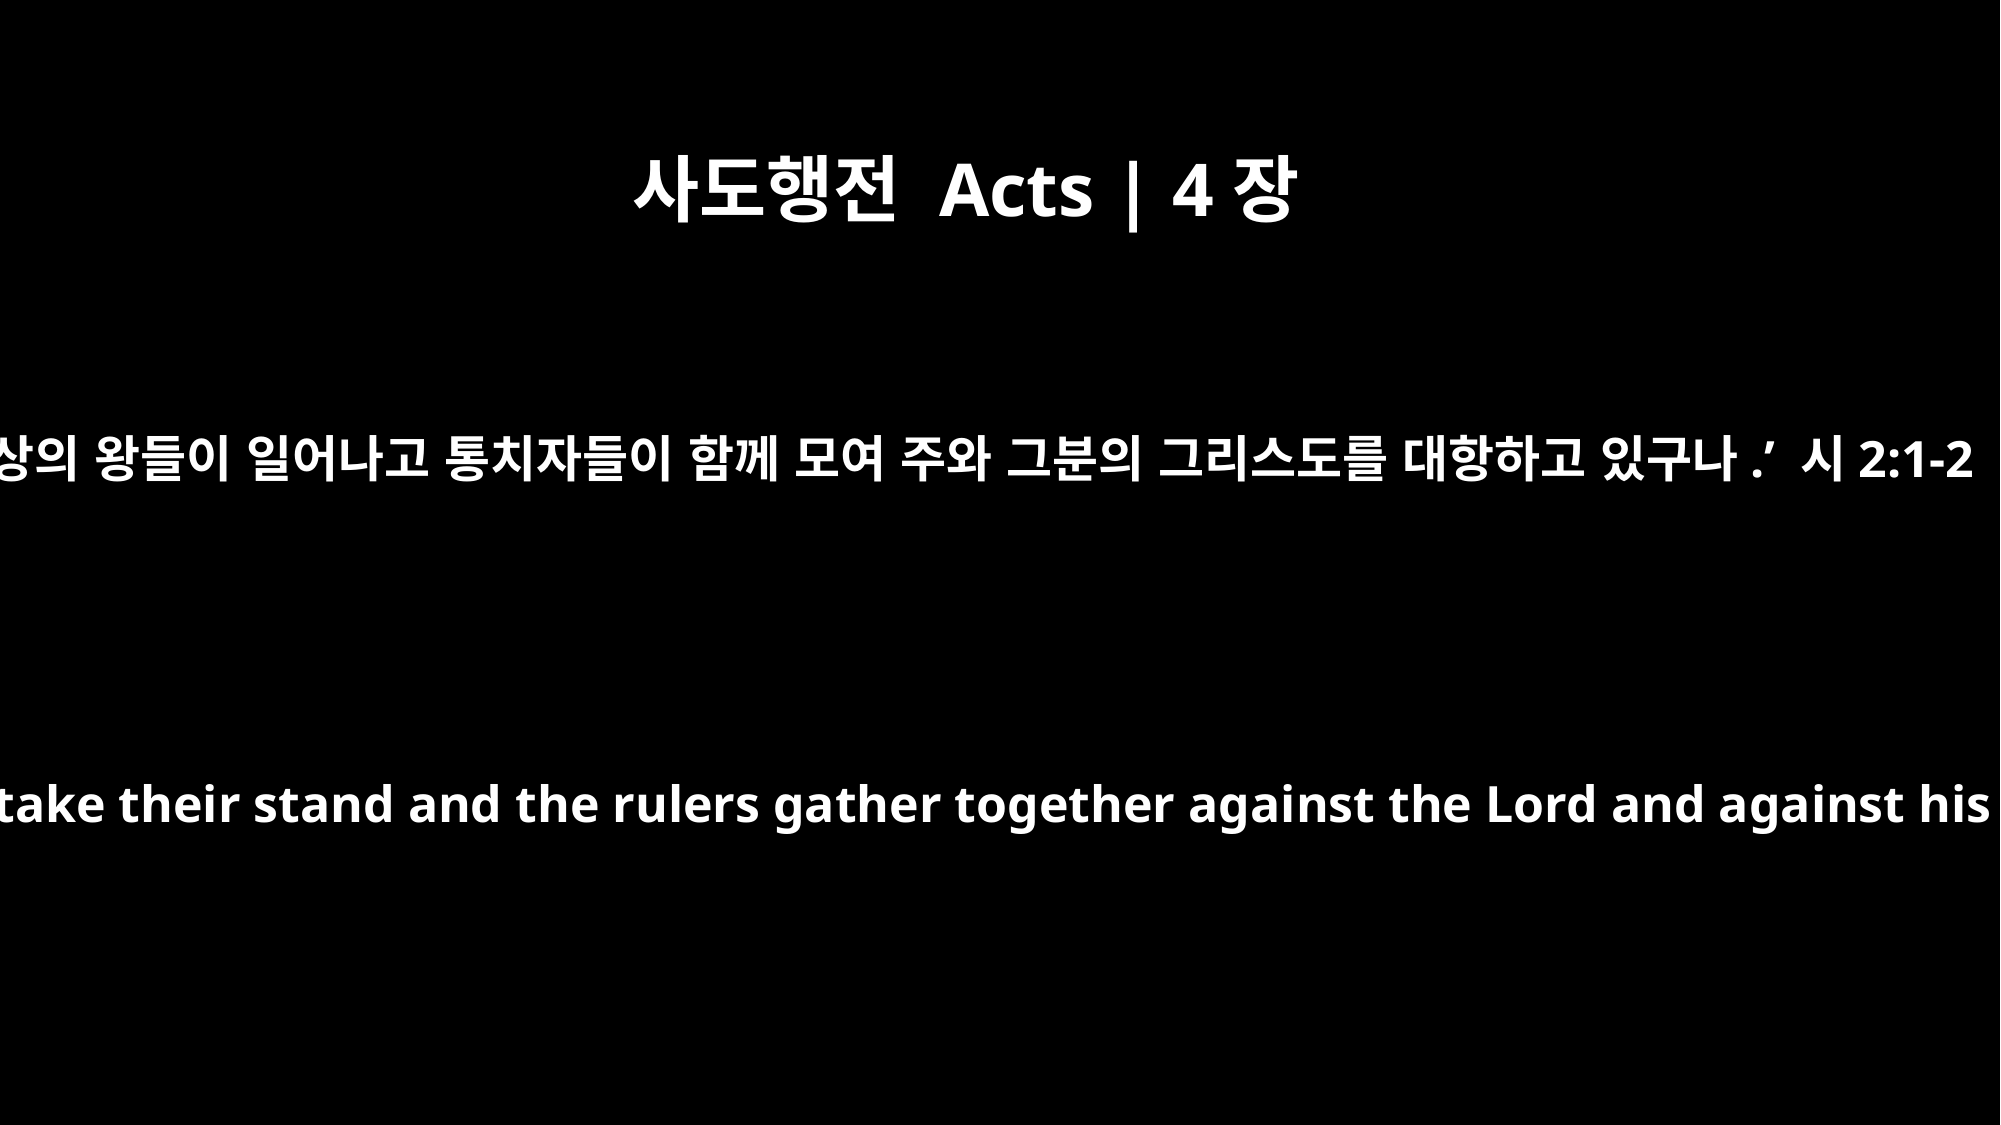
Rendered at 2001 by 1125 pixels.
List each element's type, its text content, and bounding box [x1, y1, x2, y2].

text_box 사도행전 Acts | 4장 [617, 136, 1315, 239]
text_box 26 세상의 왕들이 일어나고 통치자들이 함께 모여 주와 그분의 그리스도를 대항하고 있구나.’ 시2:1-2 [0, 359, 1990, 495]
text_box The kings of the earth take their stand and the rulers gather together against the Lord and against his Anointed One.' [0, 764, 2000, 840]
